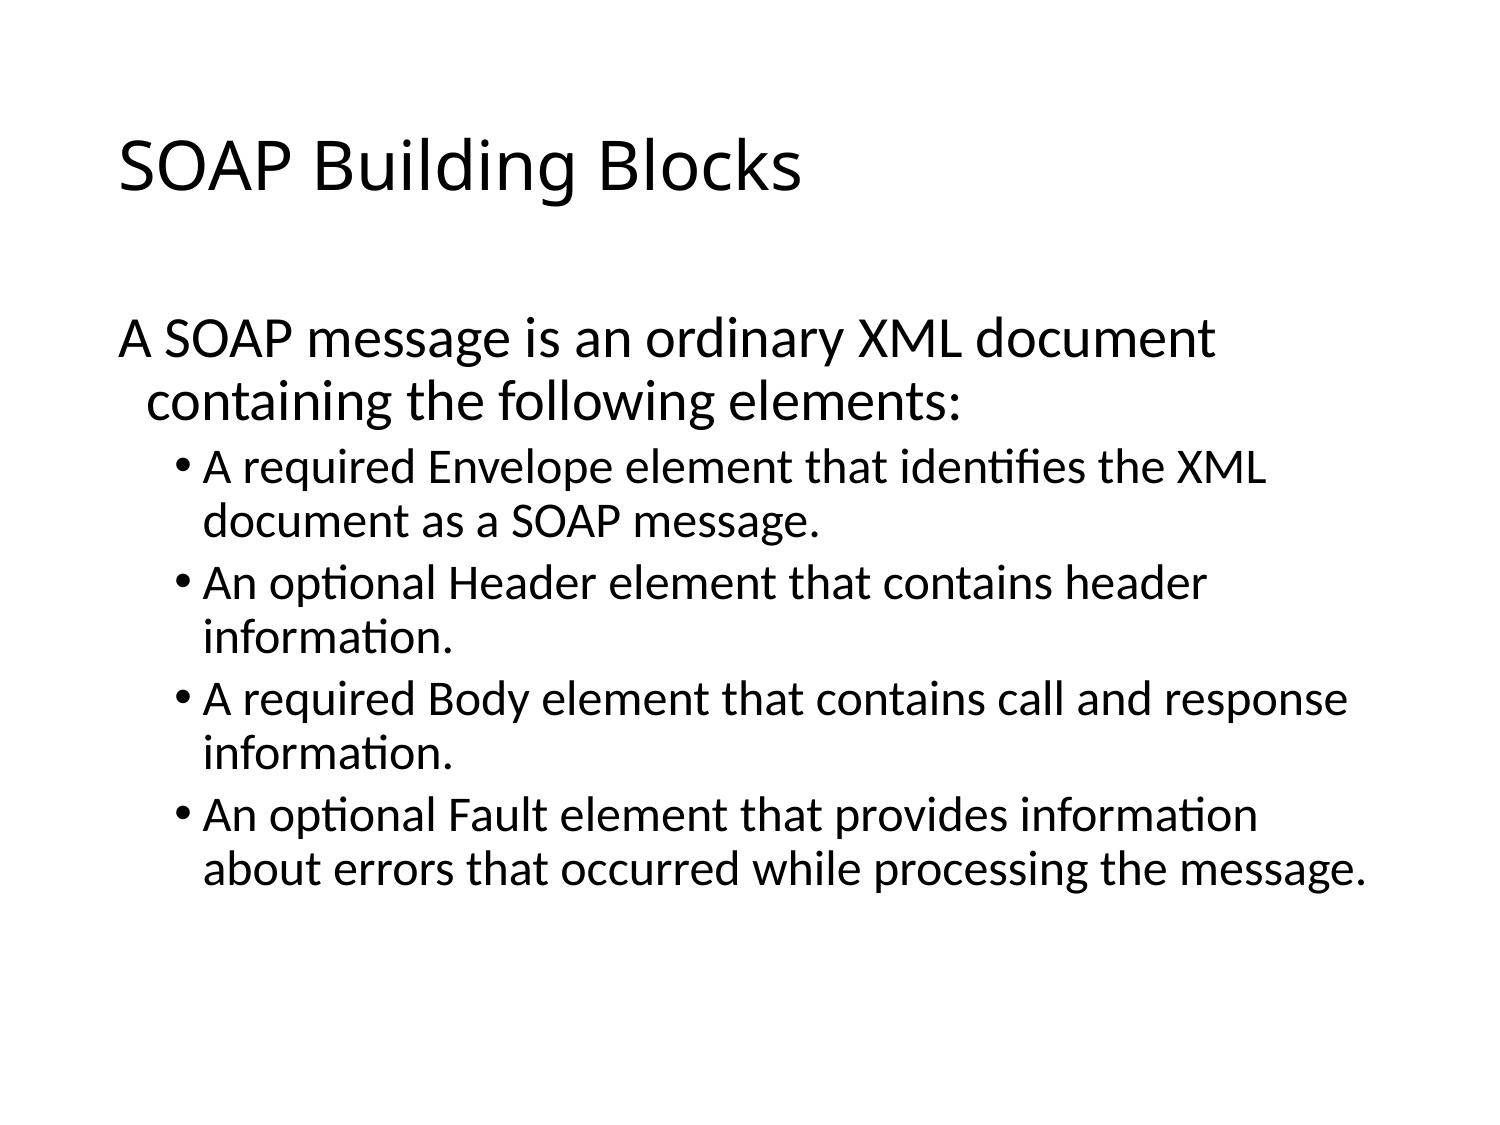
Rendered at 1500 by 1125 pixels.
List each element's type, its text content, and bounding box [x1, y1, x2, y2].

title SOAP Building Blocks [103, 59, 1397, 278]
list A SOAP message is an ordinary XML document containing the following elements: A required Envelope element that identifies the XML document as a SOAP message. An optional Header element that contains header information. A required Body element that contains call and response information. An optional Fault element that provides information about errors that occurred while processing the message. [103, 299, 1397, 1014]
